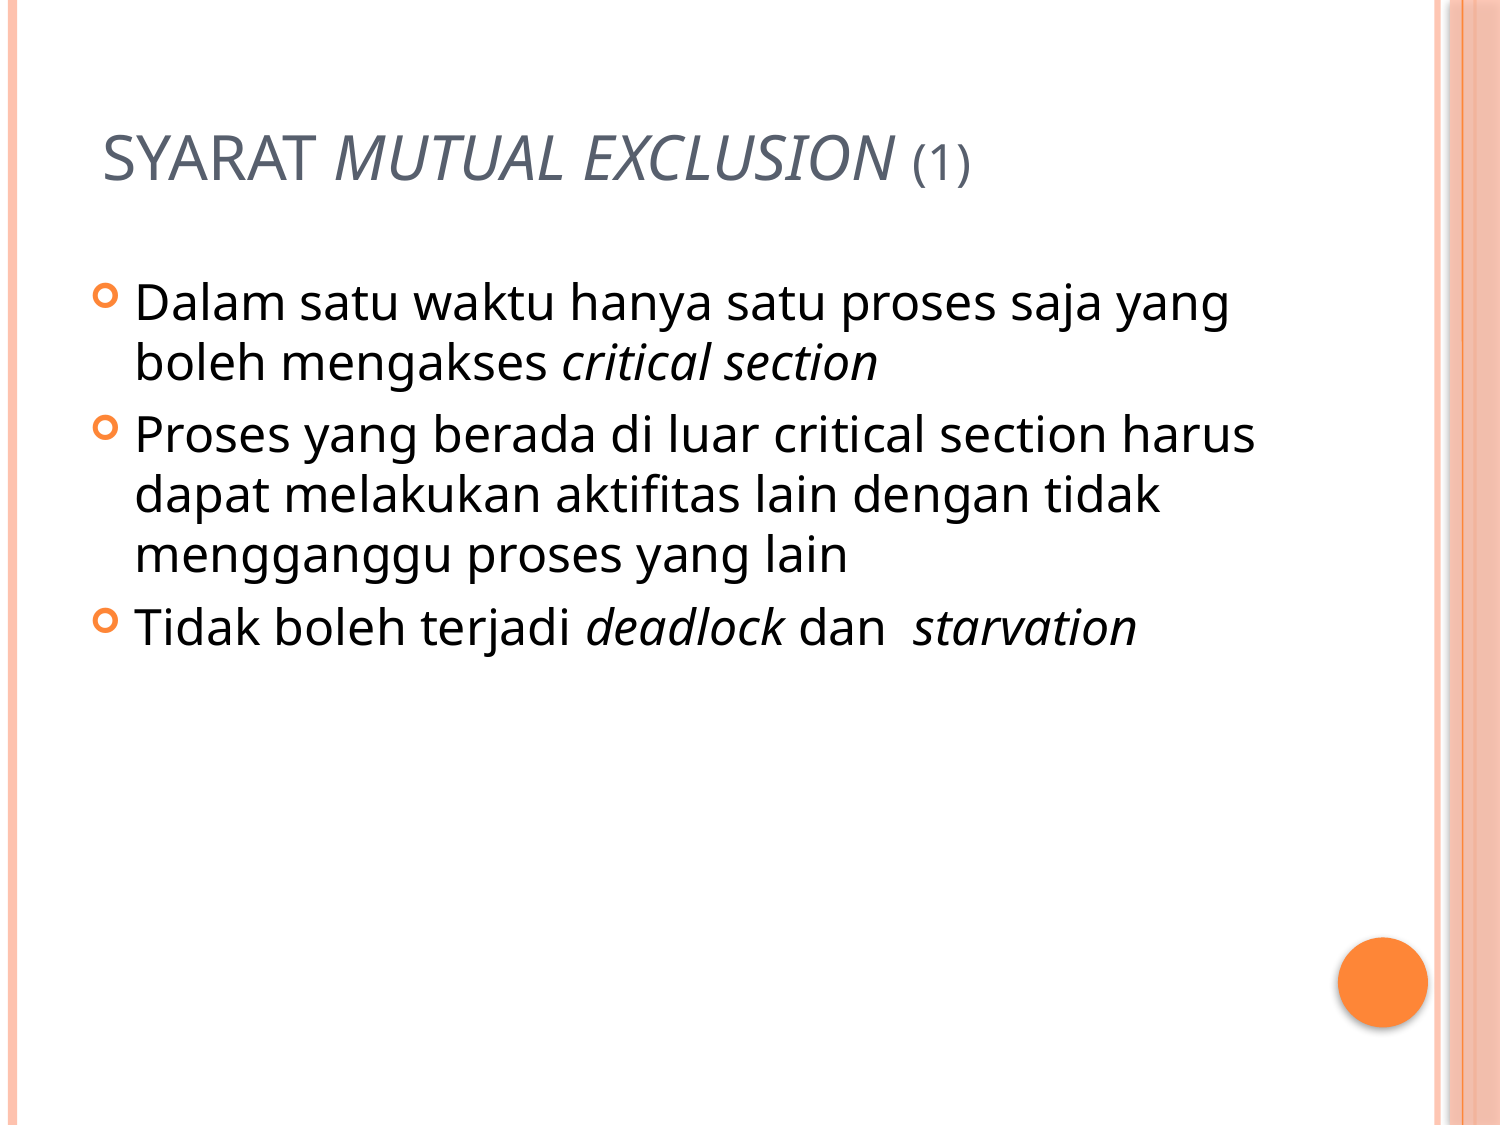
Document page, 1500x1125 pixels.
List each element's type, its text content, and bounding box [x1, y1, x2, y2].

list Dalam satu waktu hanya satu proses saja yang boleh mengakses critical section Proses yang berada di luar critical section harus dapat melakukan aktifitas lain dengan tidak mengganggu proses yang lain Tidak boleh terjadi deadlock dan starvation [75, 262, 1300, 1062]
title Syarat Mutual Exclusion (1) [87, 12, 1338, 200]
